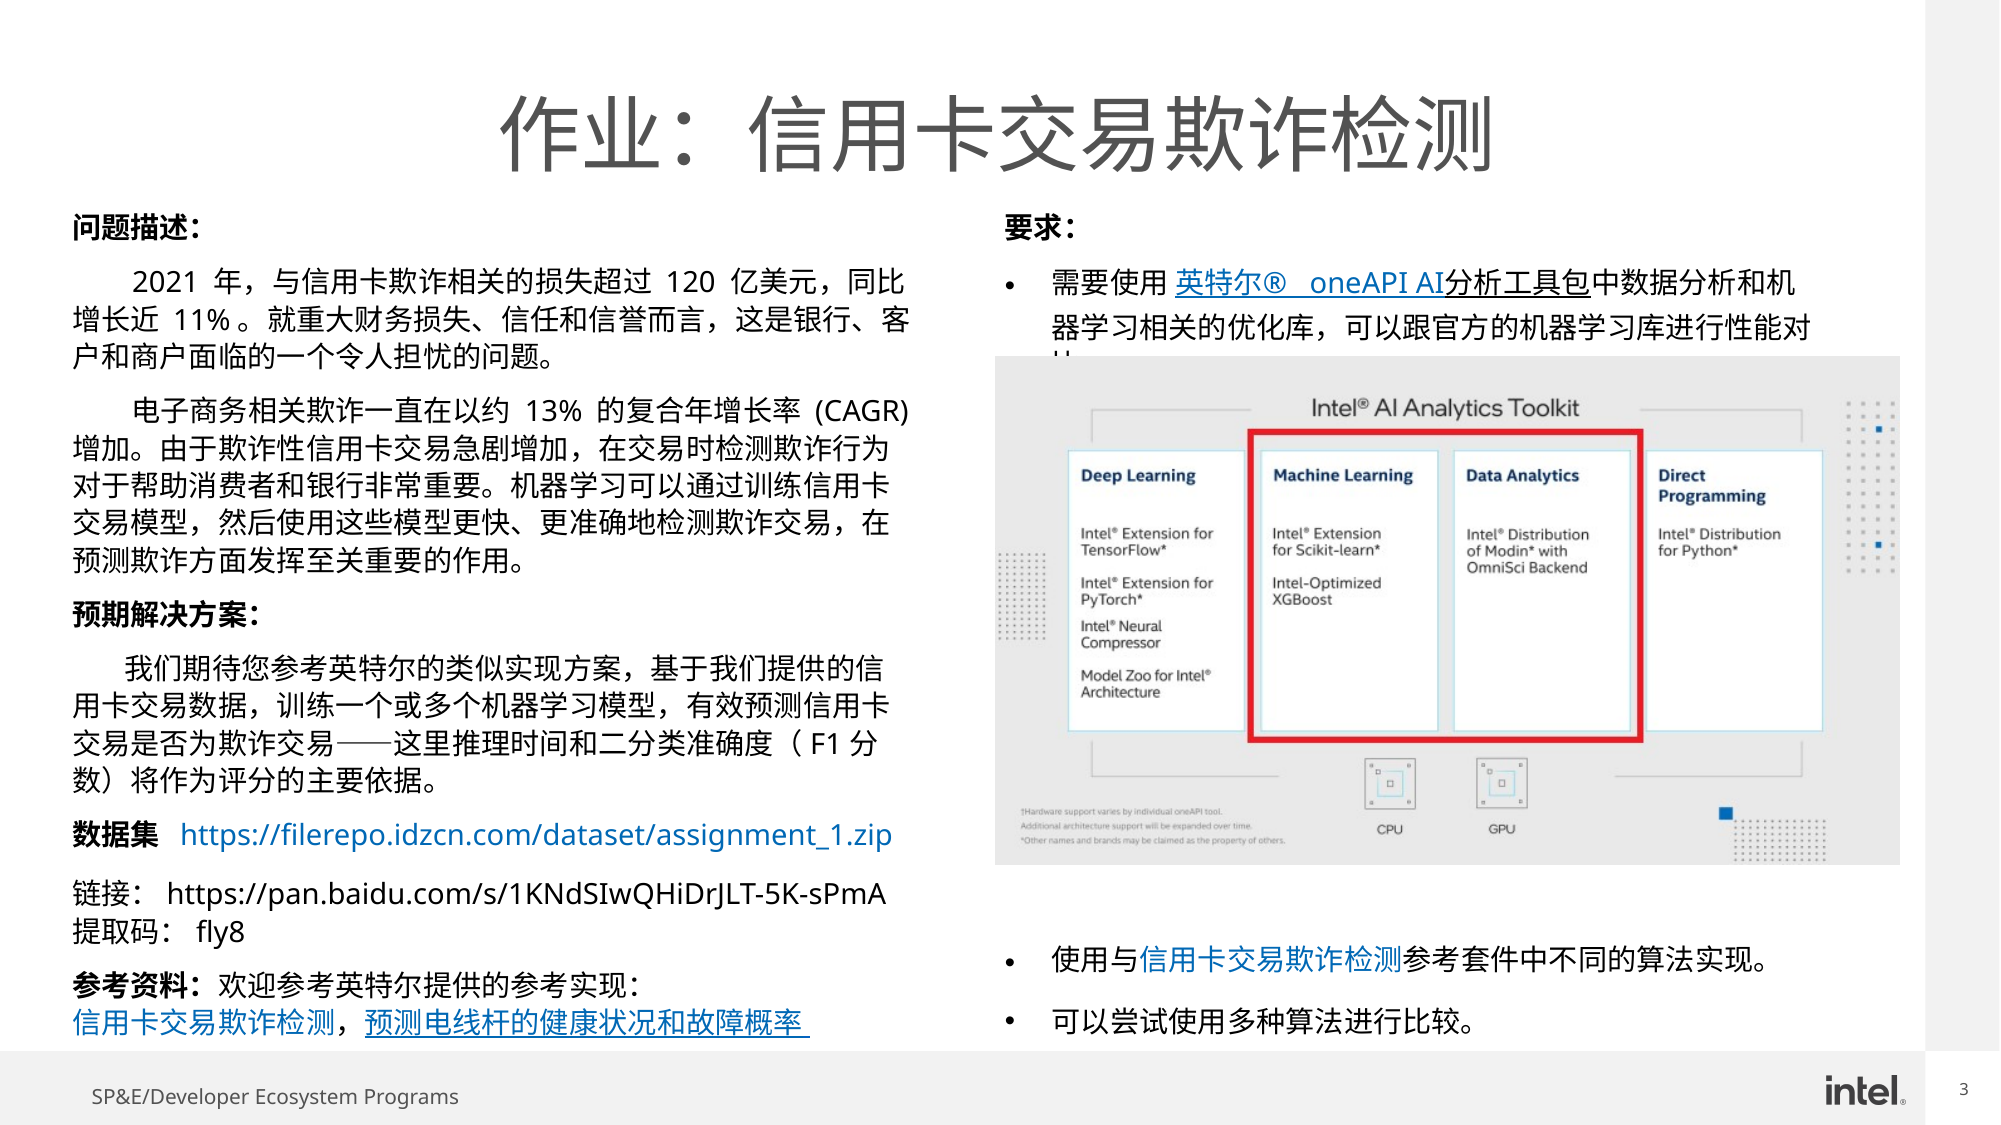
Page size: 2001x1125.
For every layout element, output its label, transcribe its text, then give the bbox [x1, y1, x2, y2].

text_box 问题描述： 2021 年，与信用卡欺诈相关的损失超过 120 亿美元，同比增长近 11%。就重大财务损失、信任和信誉而言，这是银行、客户和商户面临的一个令人担忧的问题。 电子商务相关欺诈一直在以约 13% 的复合年增长率 (CAGR) 增加。由于欺诈性信用卡交易急剧增加，在交易时检测欺诈行为对于帮助消费者和银行非常重要。机器学习可以通过训练信用卡交易模型，然后使用这些模型更快、更准确地检测欺诈交易，在预测欺诈方面发挥至关重要的作用。 预期解决方案： 我们期待您参考英特尔的类似实现方案，基于我们提供的信用卡交易数据，训练一个或多个机器学习模型，有效预测信用卡交易是否为欺诈交易——这里推理时间和二分类准确度（F1分数）将作为评分的主要依据。 数据集 https://filerepo.idzcn.com/dataset/assignment_1.zip 链接：https://pan.baidu.com/s/1KNdSIwQHiDrJLT-5K-sPmA 提取码：fly8 参考资料：欢迎参考英特尔提供的参考实现：信用卡交易欺诈检测，预测电线杆的健康状况和故障概率 [57, 199, 928, 1109]
title 作业：信用卡交易欺诈检测 [93, 93, 1901, 251]
picture [1826, 1075, 1906, 1105]
picture [995, 355, 1901, 865]
text_box 要求： 需要使用 英特尔® oneAPI AI分析工具包中数据分析和机器学习相关的优化库，可以跟官方的机器学习库进行性能对比。 使用与信用卡交易欺诈检测参考套件中不同的算法实现。 可以尝试使用多种算法进行比较。 [990, 199, 1838, 1046]
